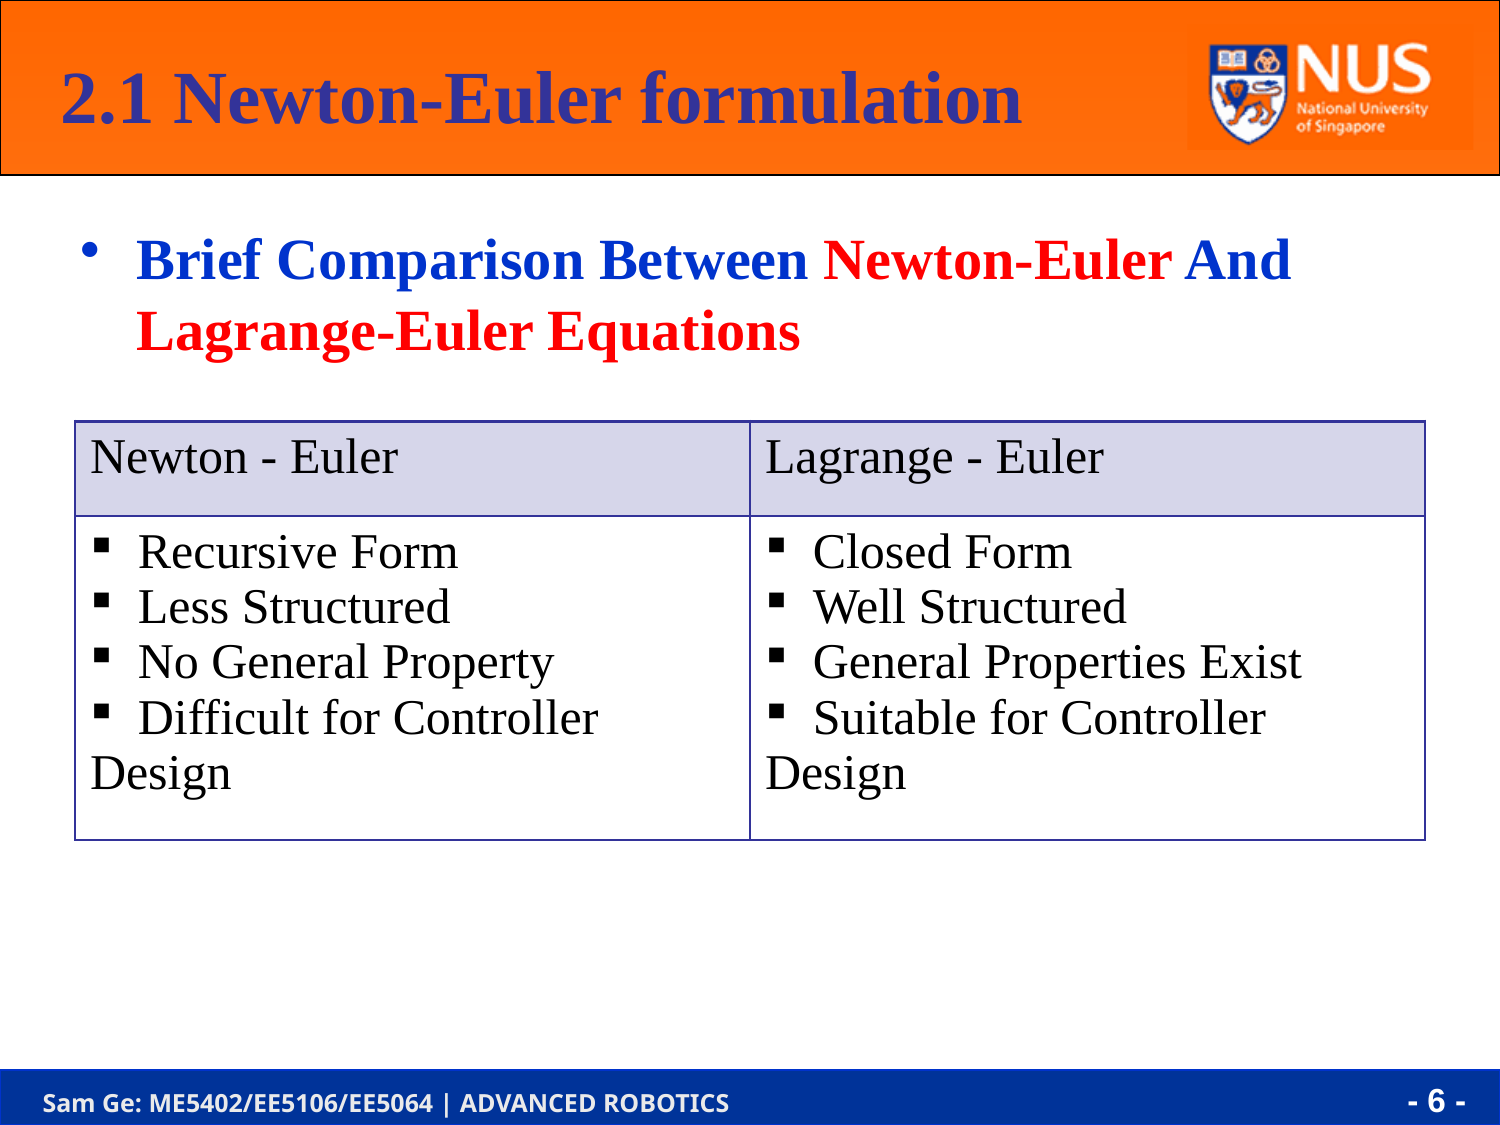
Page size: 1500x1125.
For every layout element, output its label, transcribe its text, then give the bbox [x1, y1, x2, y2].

table_cell Recursive Form Less Structured No General Property Difficult for Controller Design [76, 517, 749, 839]
text_box 2.1 Newton-Euler formulation [46, 41, 1141, 237]
table_header Lagrange - Euler [751, 423, 1424, 515]
table_cell Closed Form Well Structured General Properties Exist Suitable for Controller Design [751, 517, 1424, 839]
slide_number - 6 - [1361, 1071, 1482, 1125]
list Brief Comparison Between Newton-Euler And Lagrange-Euler Equations [65, 214, 1416, 397]
table_header Newton - Euler [76, 423, 749, 515]
picture [1187, 24, 1474, 150]
